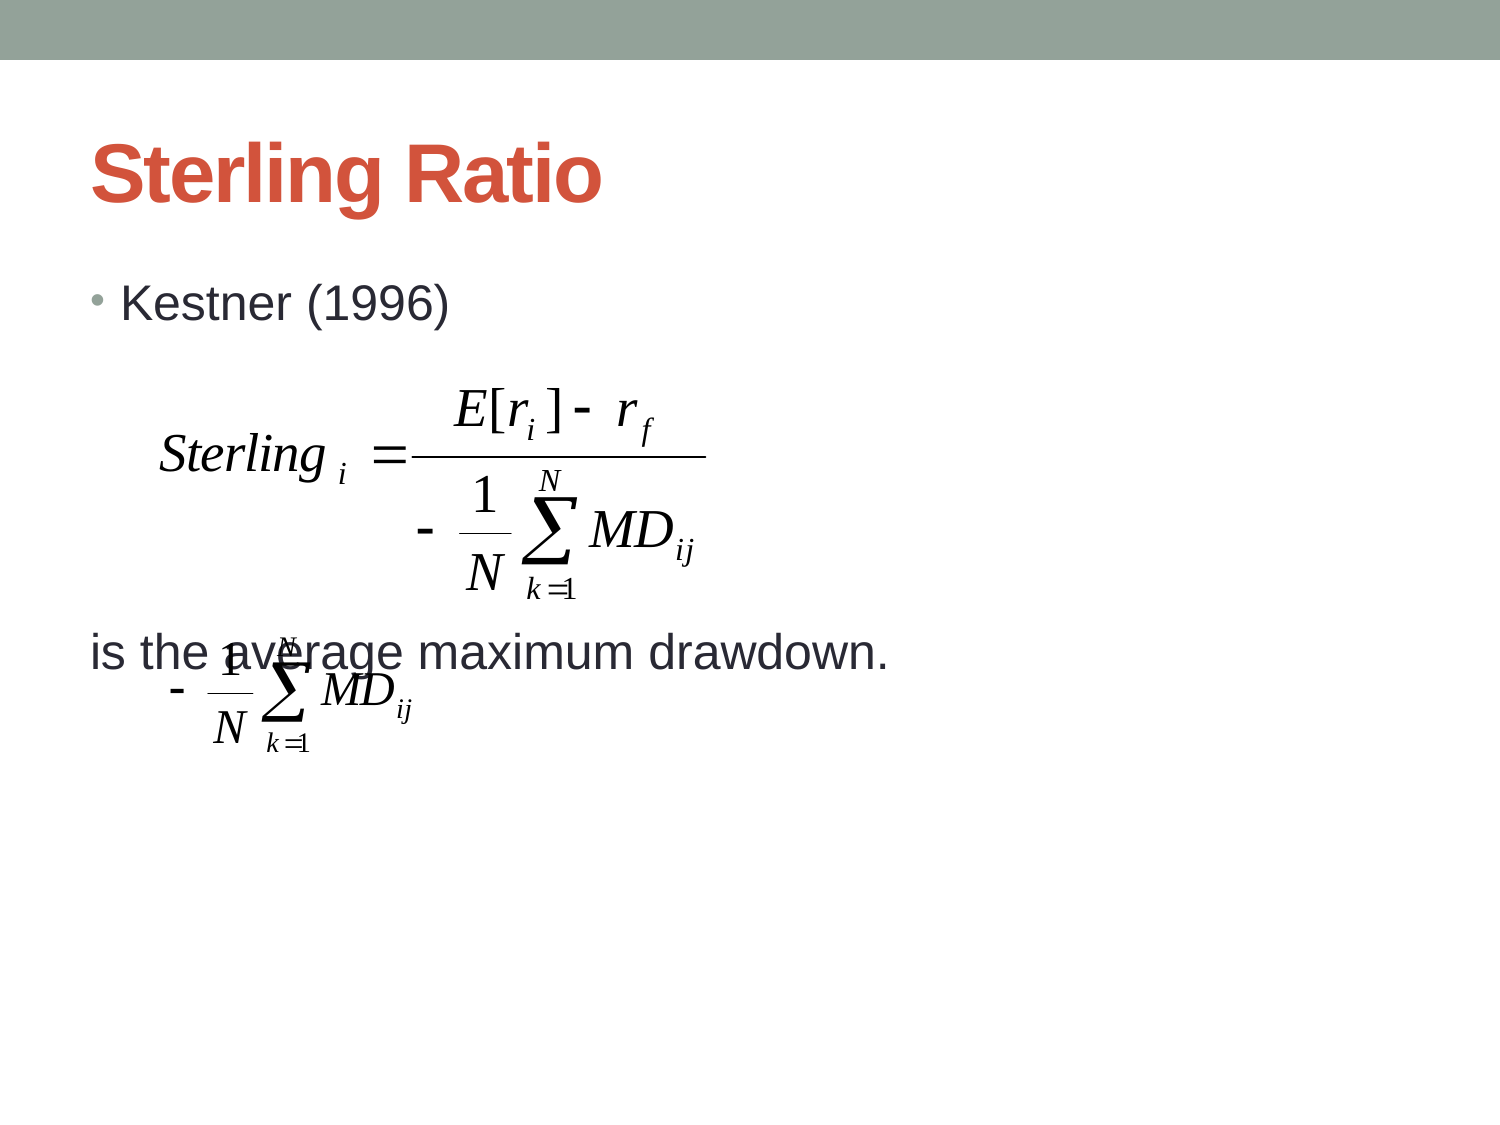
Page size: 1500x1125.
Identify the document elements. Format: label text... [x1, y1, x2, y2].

title Sterling Ratio [75, 87, 1425, 250]
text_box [162, 624, 429, 763]
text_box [149, 374, 719, 613]
list Kestner (1996) is the average maximum drawdown. [75, 262, 1425, 1063]
